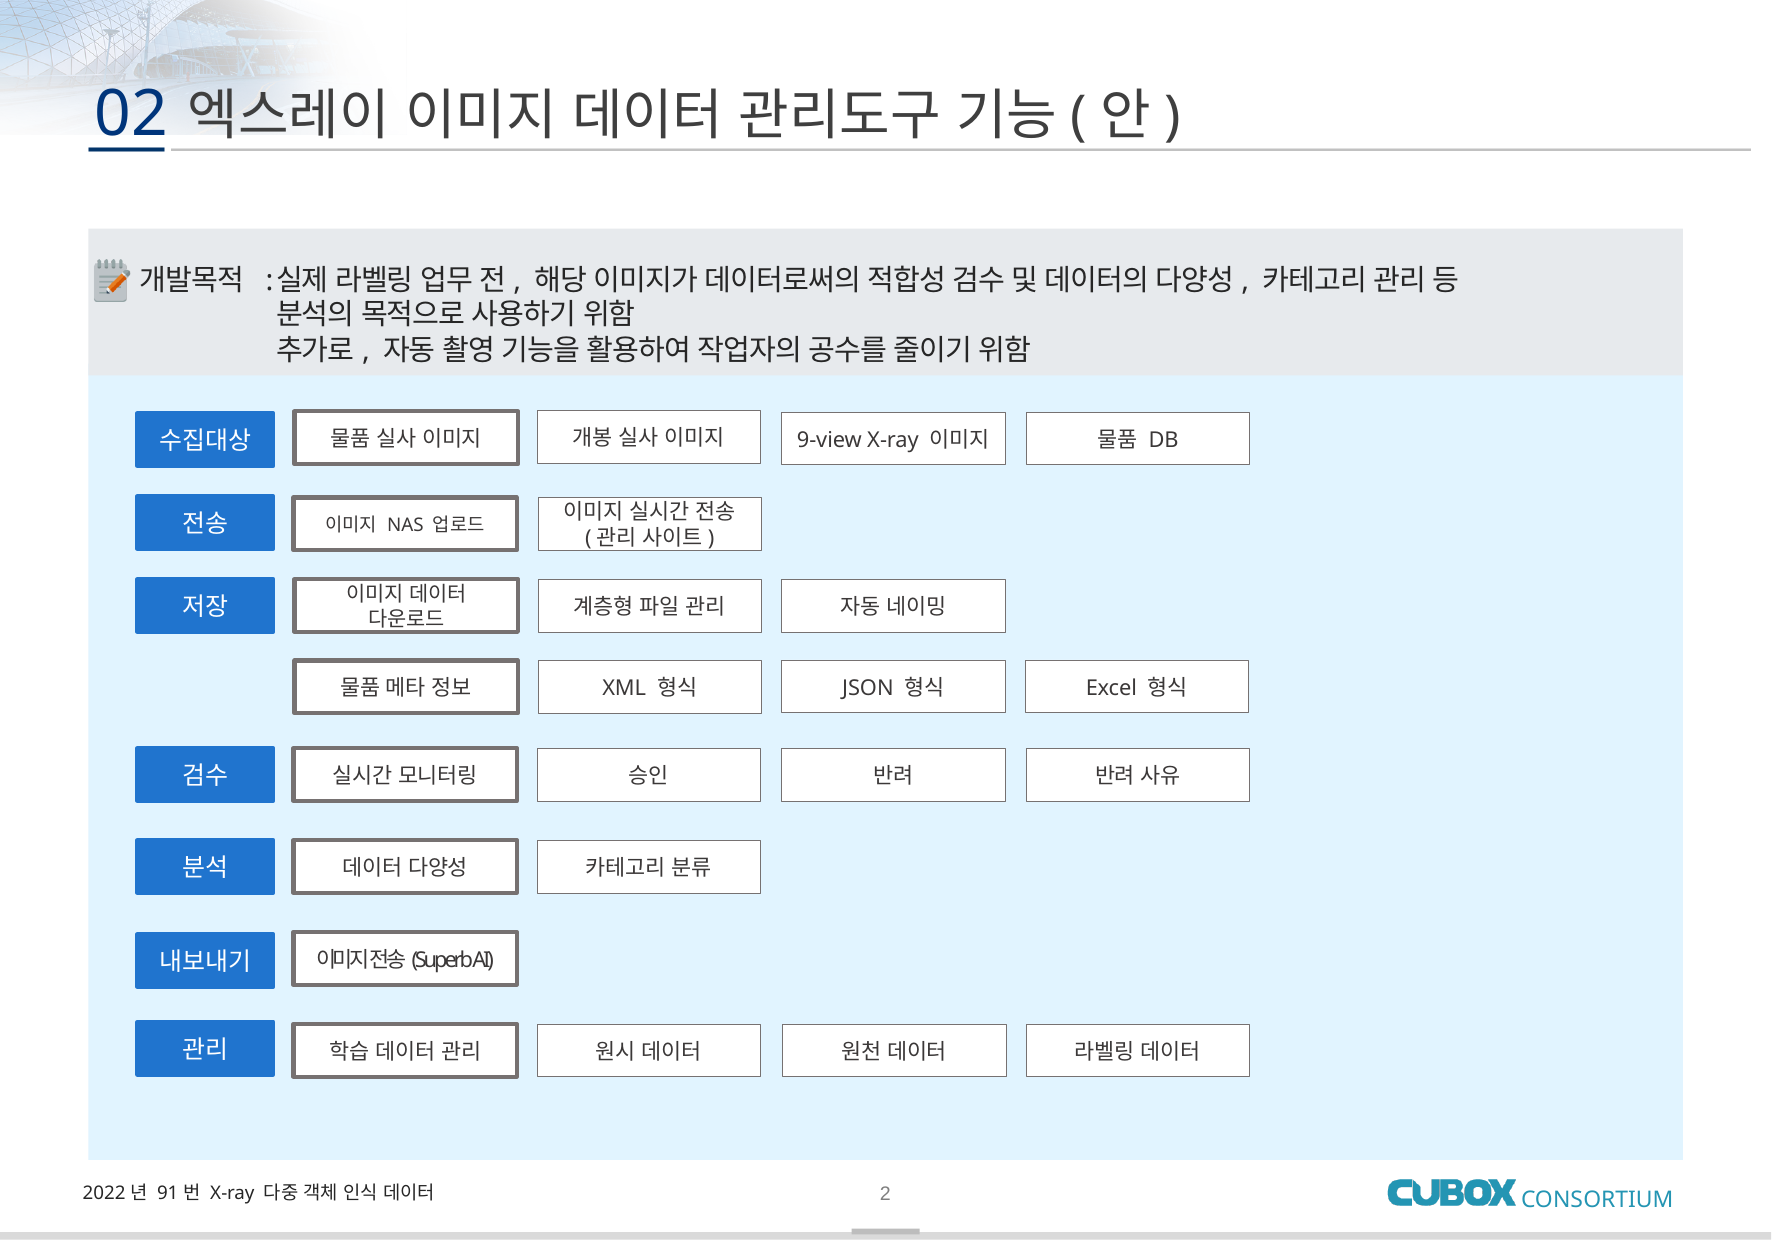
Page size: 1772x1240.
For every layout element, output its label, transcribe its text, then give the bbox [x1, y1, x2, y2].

text_box JSON 형식 [780, 658, 1007, 715]
text_box 데이터 다양성 [291, 838, 519, 895]
picture [0, 0, 1751, 1178]
picture [88, 259, 131, 302]
text_box 계층형 파일 관리 [536, 577, 763, 634]
text_box 02 [88, 71, 174, 149]
text_box 실제 라벨링 업무 전, 해당 이미지가 데이터로써의 적합성 검수 및 데이터의 다양성, 카테고리 관리 등 분석의 목적으로 사용하기 위함 추가로, 자동 촬영 기능을 활용하여 작업자의 공수를 줄이기 위함 [261, 253, 1683, 374]
text_box 개발목적 : [124, 253, 261, 304]
text_box 반려 [780, 746, 1007, 803]
text_box 반려 사유 [1024, 746, 1252, 803]
text_box 원시 데이터 [535, 1022, 762, 1079]
text_box 분석 [135, 838, 275, 895]
text_box [86, 227, 1685, 377]
text_box 개봉 실사 이미지 [535, 408, 762, 465]
text_box 물품 메타 정보 [292, 658, 520, 715]
text_box 수집대상 [135, 411, 275, 468]
text_box 내보내기 [135, 932, 275, 989]
text_box XML 형식 [536, 659, 763, 715]
text_box 이미지 실시간 전송 (관리 사이트) [536, 495, 763, 552]
text_box 물품 DB [1024, 410, 1252, 467]
text_box 카테고리 분류 [535, 838, 762, 895]
text_box 저장 [135, 577, 275, 634]
text_box 이미지 NAS 업로드 [291, 495, 519, 552]
text_box 관리 [135, 1020, 275, 1077]
picture [1387, 1179, 1516, 1206]
text_box 라벨링 데이터 [1024, 1022, 1252, 1079]
text_box 학습 데이터 관리 [291, 1022, 519, 1079]
text_box Excel 형식 [1023, 658, 1251, 715]
text_box 자동 네이밍 [780, 577, 1007, 634]
text_box 승인 [535, 746, 762, 803]
text_box 검수 [135, 746, 275, 803]
text_box [86, 377, 1685, 1162]
text_box 이미지 전송(Superb AI) [291, 930, 519, 987]
text_box 원천 데이터 [780, 1022, 1008, 1079]
text_box 이미지 데이터 다운로드 [292, 577, 520, 634]
text_box 실시간 모니터링 [291, 746, 519, 803]
text_box 9-view X-ray 이미지 [780, 410, 1007, 467]
text_box 엑스레이 이미지 데이터 관리도구 기능(안) [174, 79, 1533, 148]
text_box 전송 [135, 494, 275, 551]
text_box 물품 실사 이미지 [292, 409, 520, 466]
